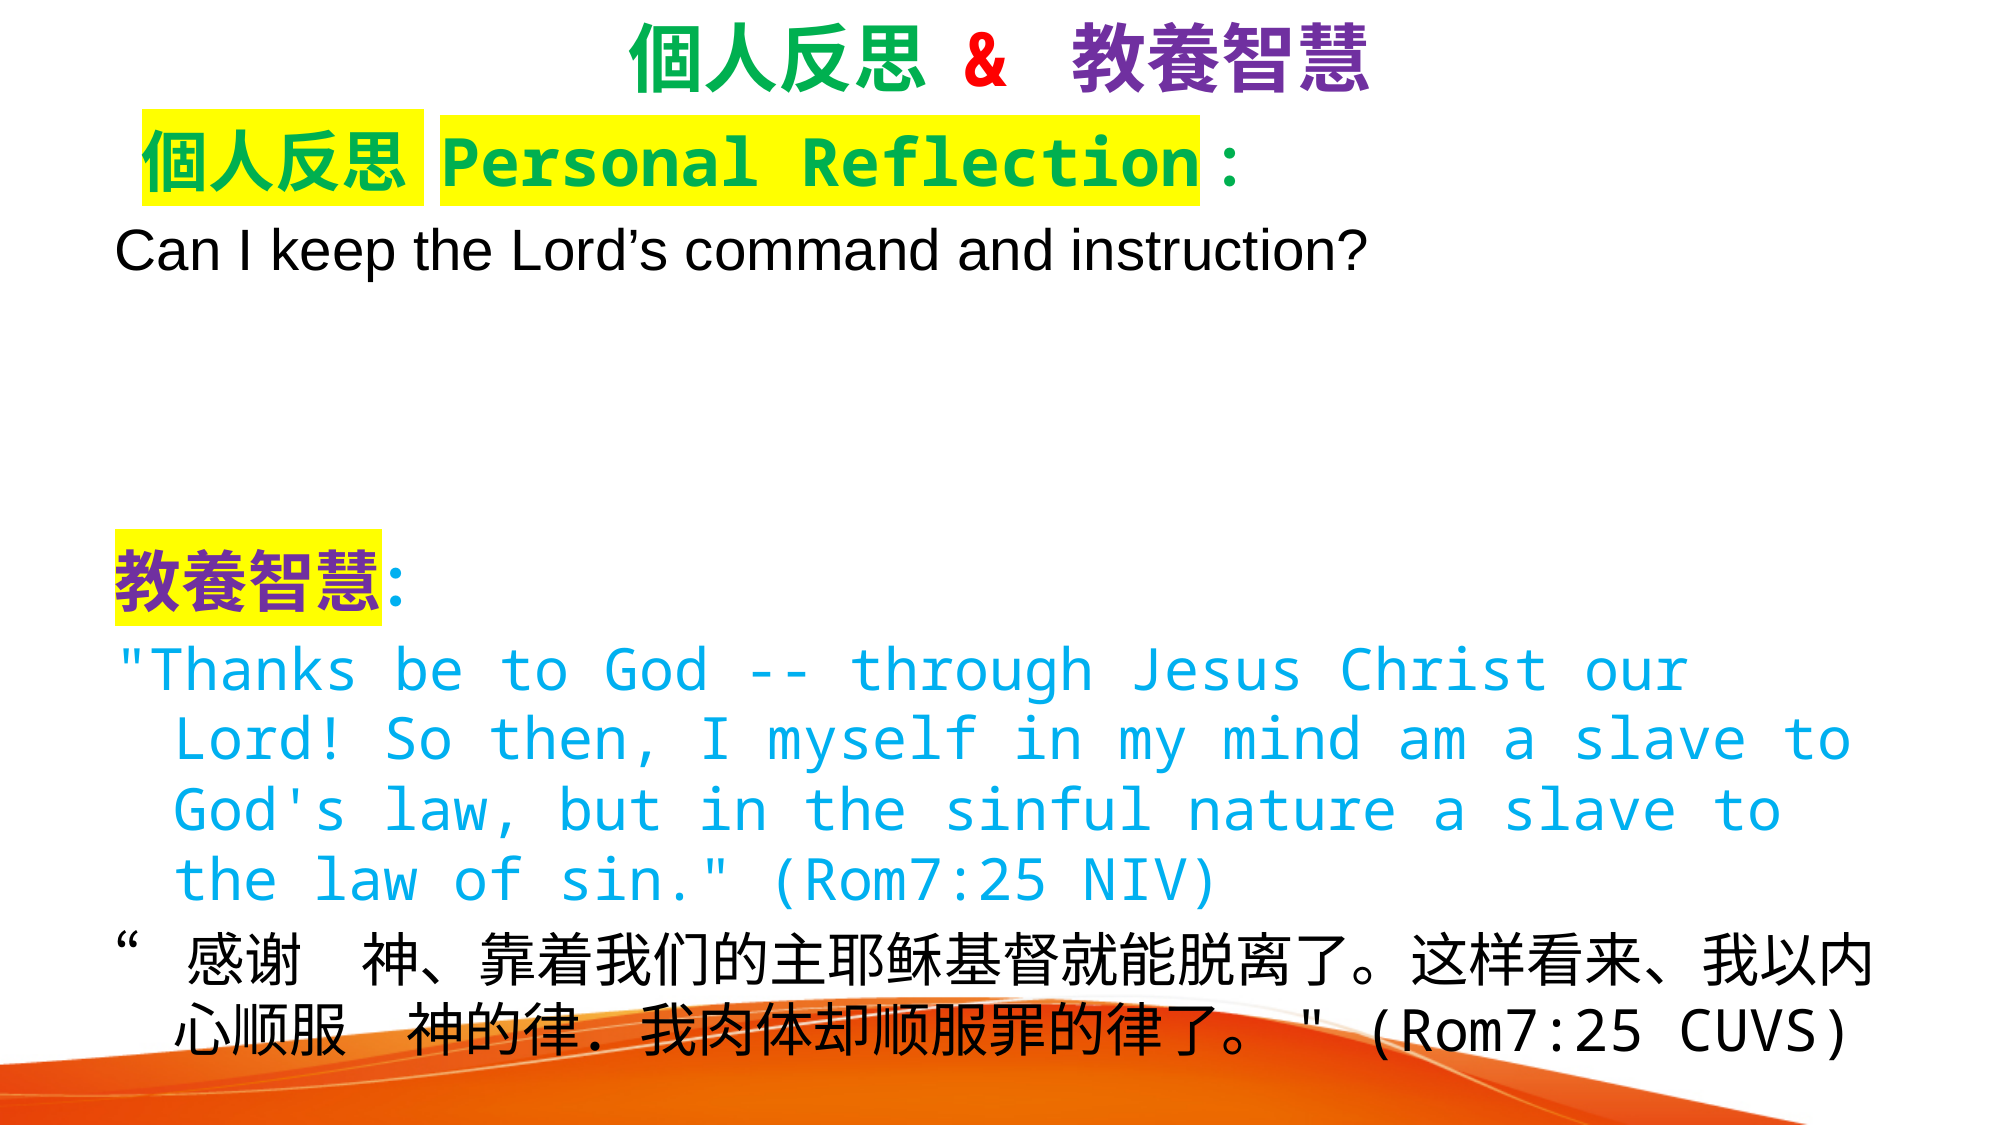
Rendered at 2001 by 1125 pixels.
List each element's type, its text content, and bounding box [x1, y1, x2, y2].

list 個人反思 Personal Reflection： Can I keep the Lord’s command and instruction? 教養智慧： "Thanks be to God -- through Jesus Christ our Lord! So then, I myself in my mind am a slave to God's law, but in the sinful nature a slave to the law of sin." (Rom7:25 NIV) “感谢 神、靠着我们的主耶稣基督就能脱离了。这样看来、我以内心顺服 神的律．我肉体却顺服罪的律了。" (Rom7:25 CUVS) [99, 112, 1901, 1065]
title 個人反思 & 教養智慧 [99, 0, 1919, 113]
picture [0, 0, 2000, 1125]
